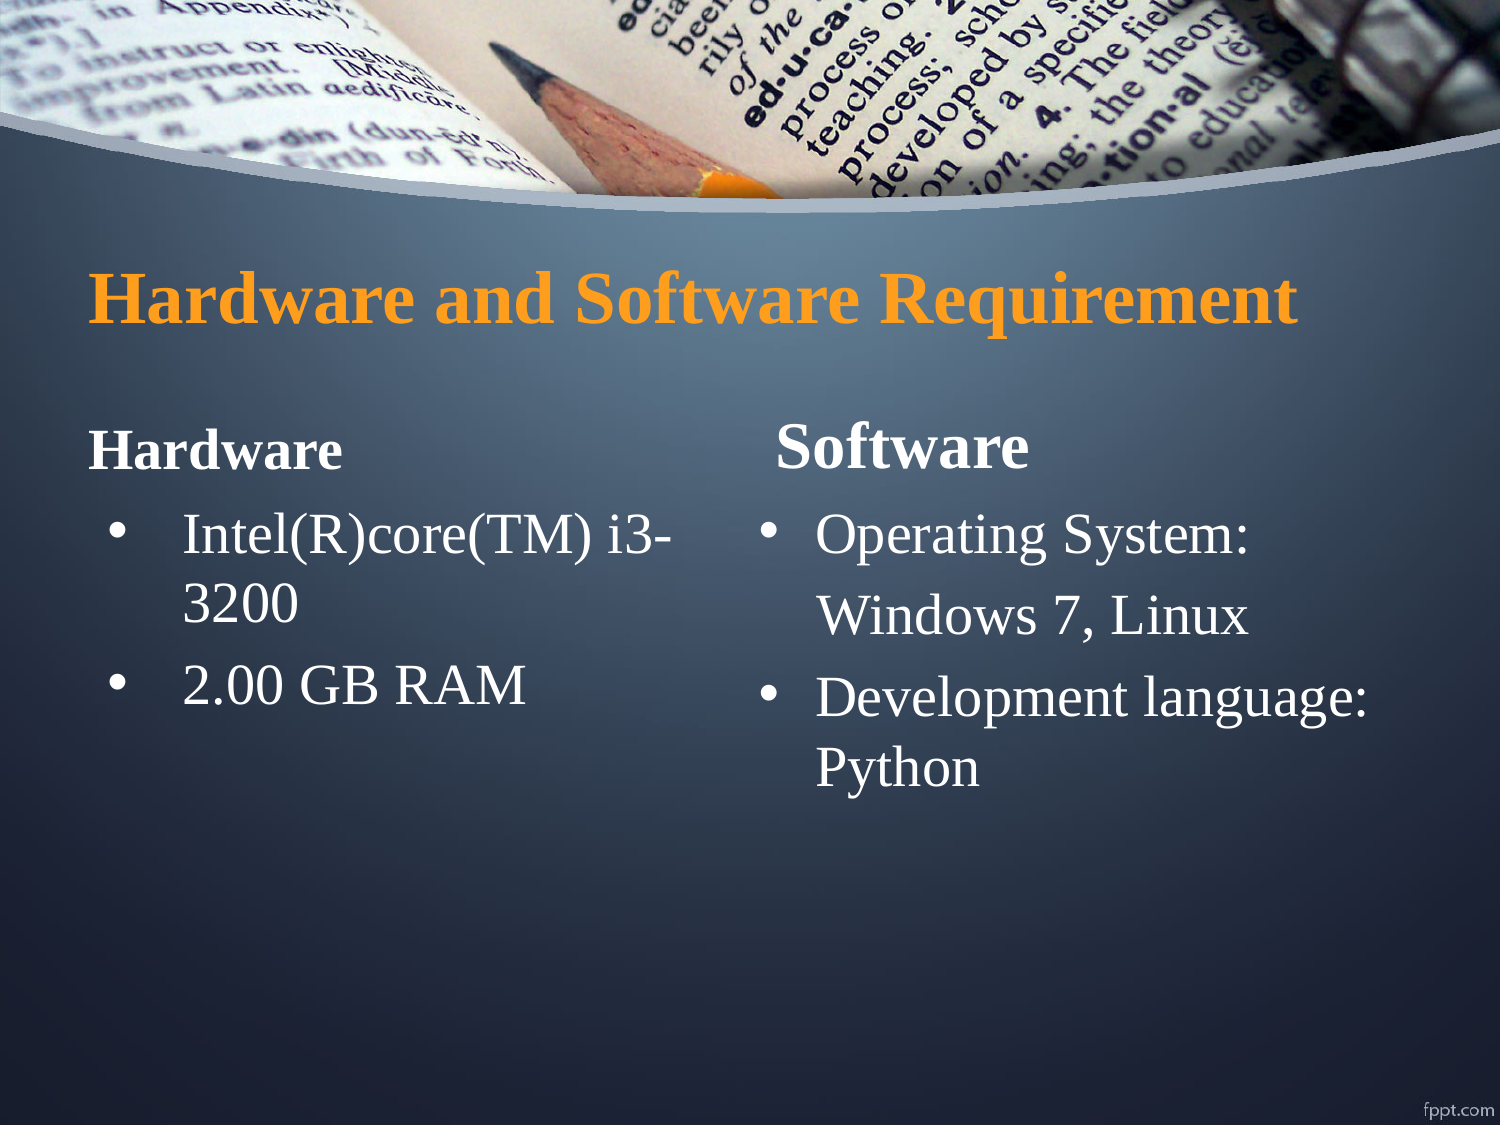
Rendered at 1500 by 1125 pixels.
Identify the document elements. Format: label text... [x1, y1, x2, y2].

list Software [760, 384, 1424, 487]
list Operating System: Windows 7, Linux Development language: Python [724, 487, 1452, 986]
list Hardware [73, 384, 737, 489]
list Intel(R)core(TM) i3-3200 2.00 GB RAM [73, 487, 700, 813]
picture [0, 0, 1500, 1125]
title Hardware and Software Requirement [73, 199, 1424, 388]
